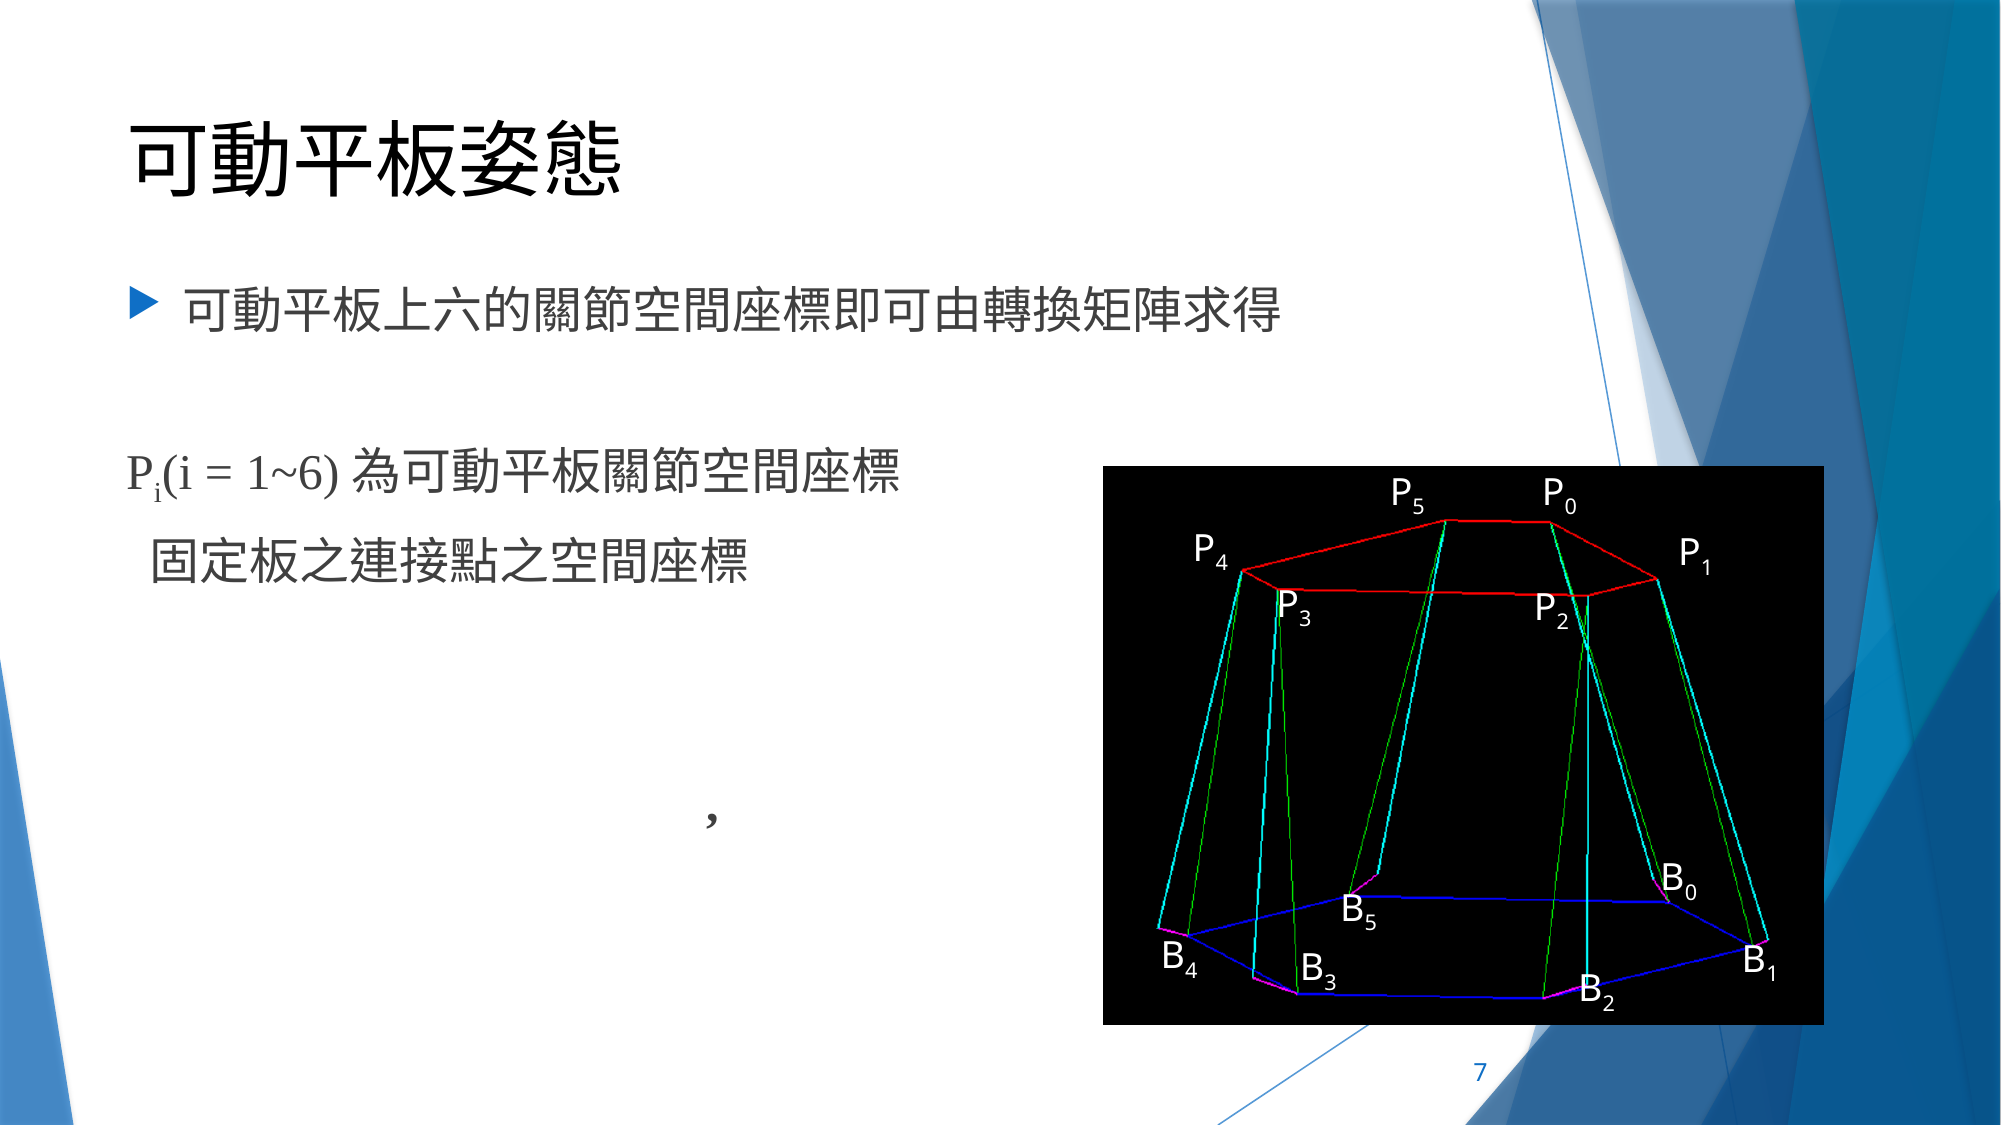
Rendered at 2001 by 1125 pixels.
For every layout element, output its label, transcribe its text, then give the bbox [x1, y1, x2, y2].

title 可動平板姿態 [111, 99, 1522, 252]
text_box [1102, 459, 1824, 1026]
slide_number 7 [1390, 1043, 1503, 1104]
